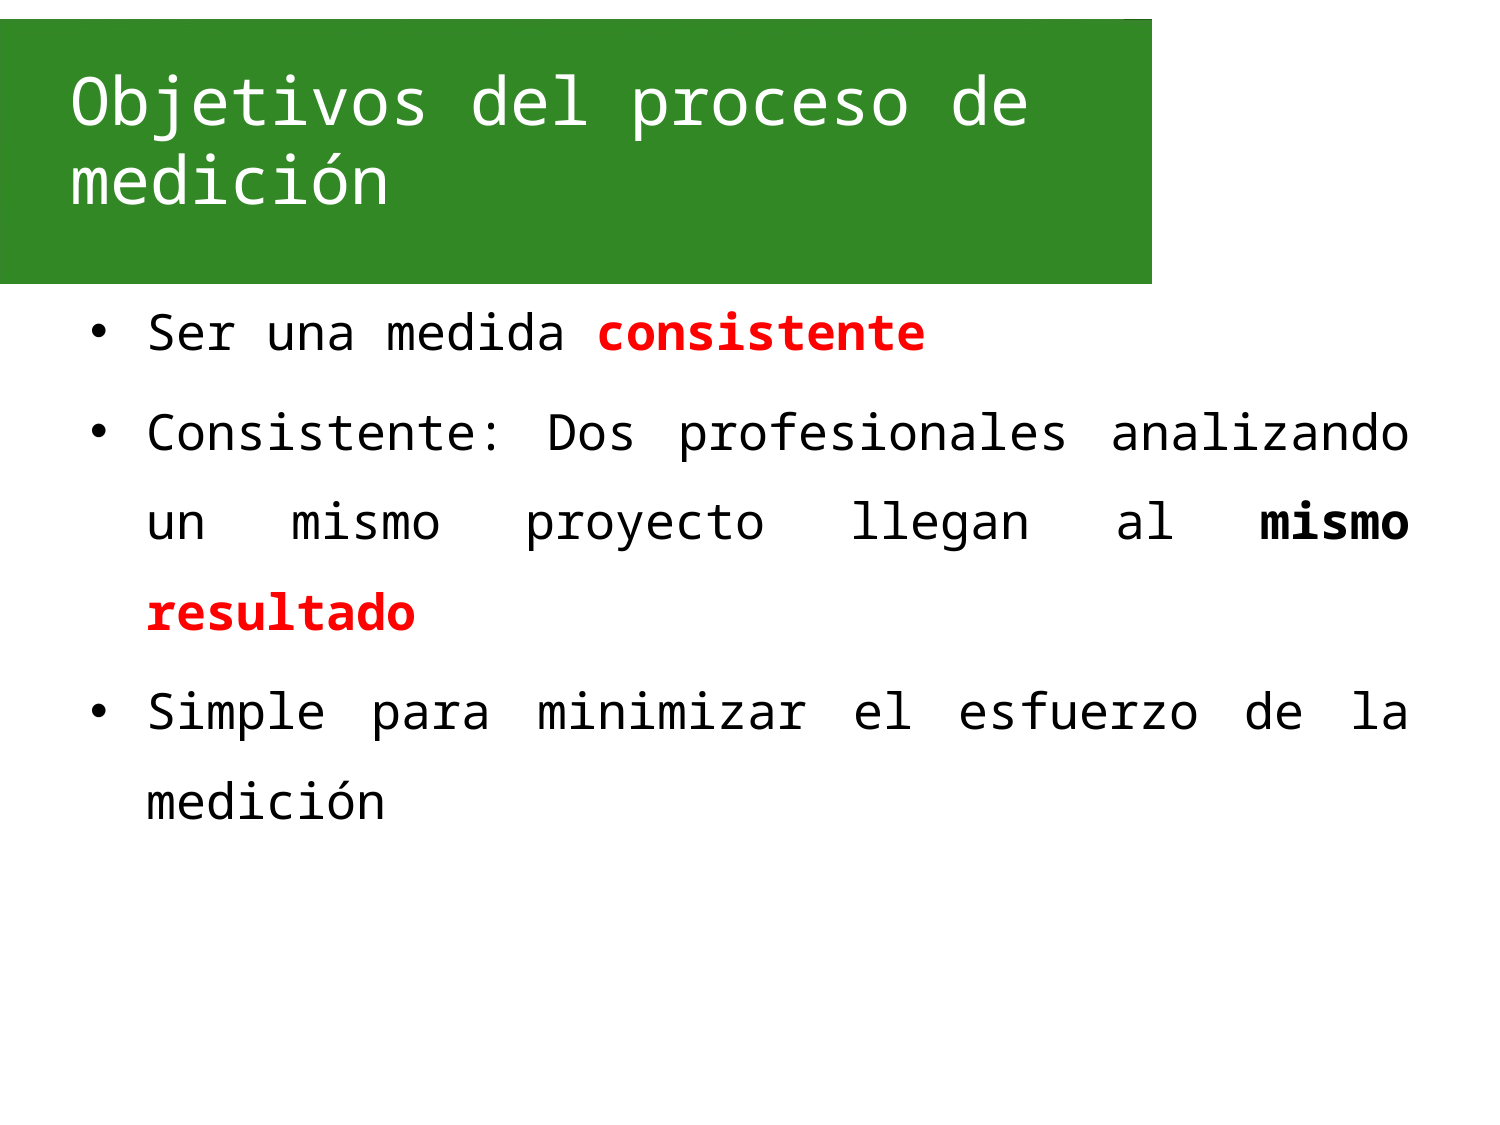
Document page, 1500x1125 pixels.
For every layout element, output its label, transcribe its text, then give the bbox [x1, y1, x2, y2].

list Ser una medida consistente Consistente: Dos profesionales analizando un mismo proyecto llegan al mismo resultado Simple para minimizar el esfuerzo de la medición [75, 262, 1425, 1005]
title Objetivos del proceso de medición [55, 54, 1097, 223]
picture [0, 19, 1152, 284]
